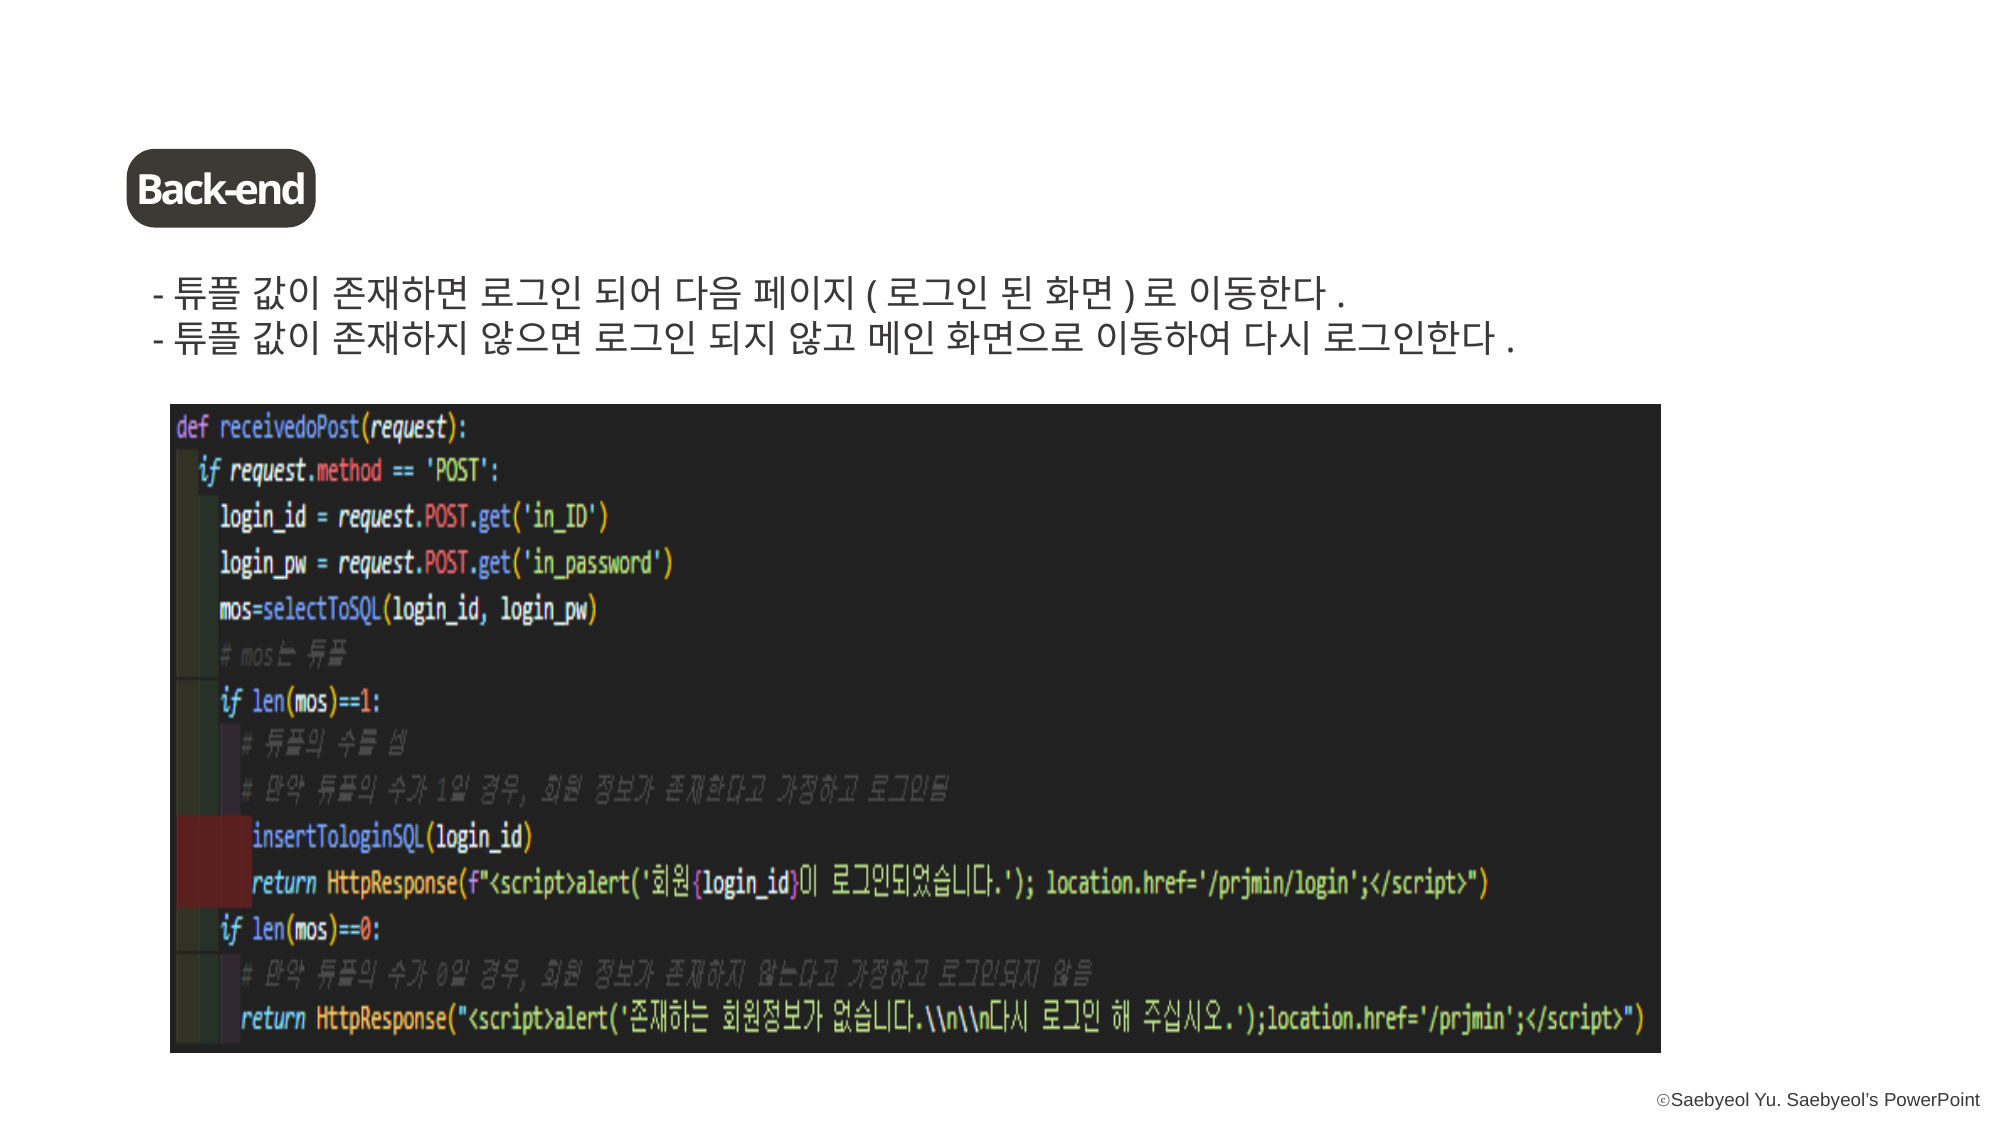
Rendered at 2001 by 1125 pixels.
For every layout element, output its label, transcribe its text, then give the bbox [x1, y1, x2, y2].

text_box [126, 148, 316, 228]
text_box -튜플 값이 존재하면 로그인 되어 다음 페이지(로그인 된 화면)로 이동한다. -튜플 값이 존재하지 않으면 로그인 되지 않고 메인 화면으로 이동하여 다시 로그인한다. [137, 262, 1783, 368]
picture [170, 404, 1661, 1053]
